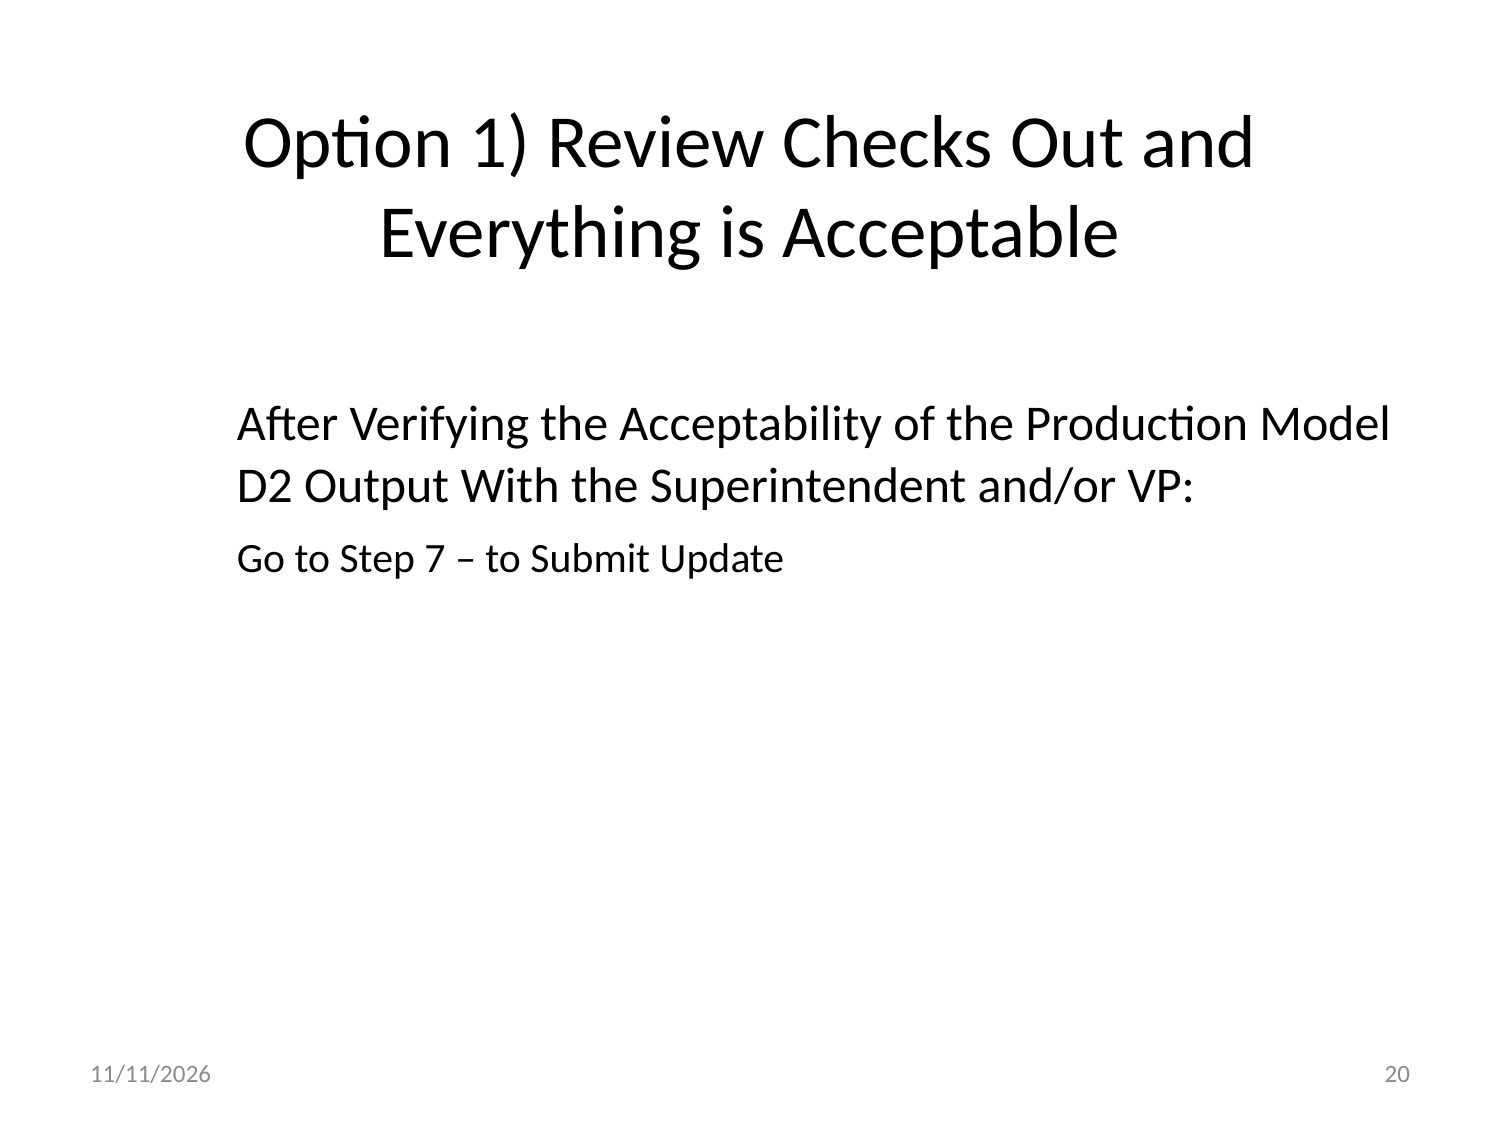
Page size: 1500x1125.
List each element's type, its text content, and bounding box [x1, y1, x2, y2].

title Option 1) Review Checks Out and Everything is Acceptable [112, 62, 1388, 304]
slide_number 20 [1074, 1042, 1425, 1103]
subtitle After Verifying the Acceptability of the Production Model D2 Output With the Superintendent and/or VP: Go to Step 7 – to Submit Update [62, 375, 1438, 1038]
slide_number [75, 1042, 425, 1103]
